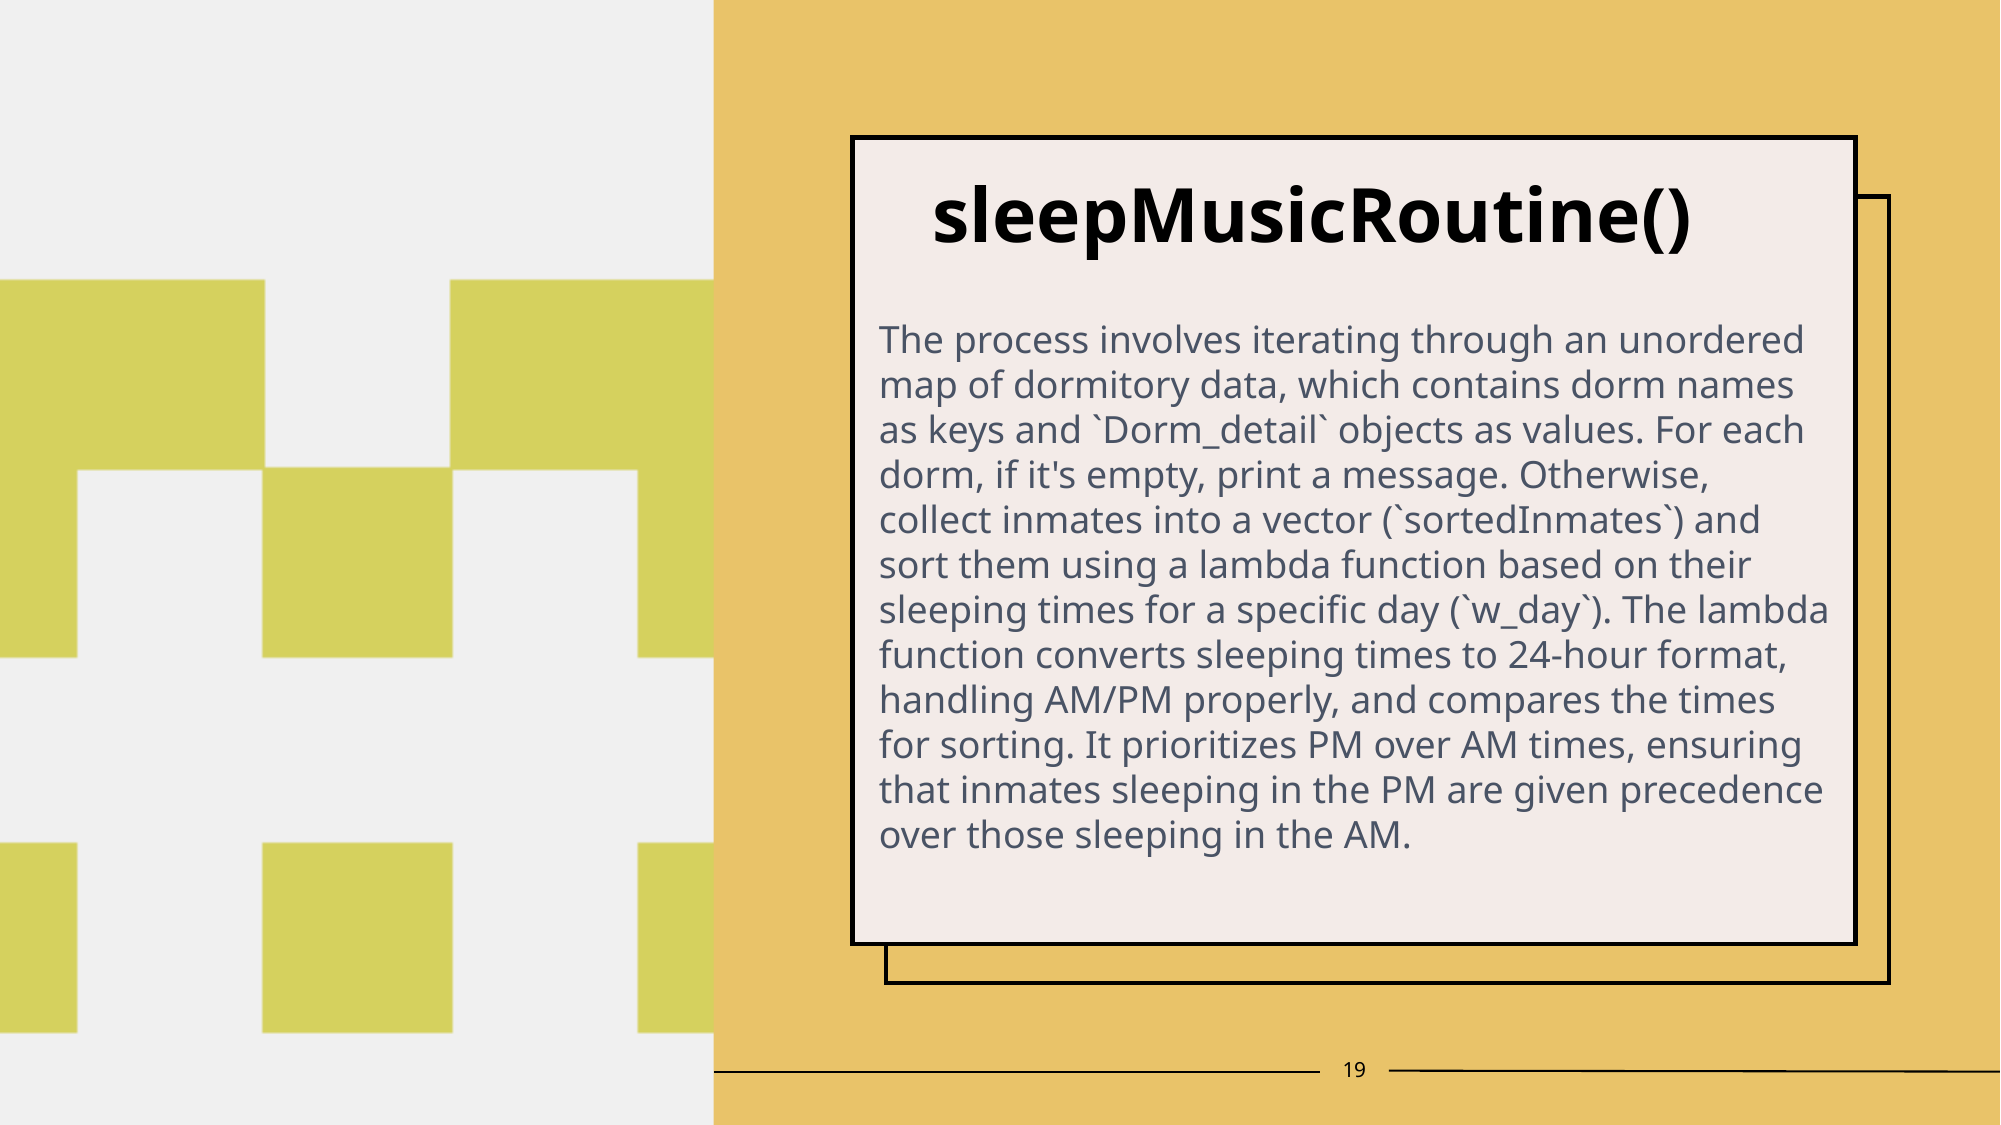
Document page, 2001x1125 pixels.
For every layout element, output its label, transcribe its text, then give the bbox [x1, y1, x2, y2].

title sleepMusicRoutine() [917, 170, 1732, 308]
list The process involves iterating through an unordered map of dormitory data, which contains dorm names as keys and `Dorm_detail` objects as values. For each dorm, if it's empty, print a message. Otherwise, collect inmates into a vector (`sortedInmates`) and sort them using a lambda function based on their sleeping times for a specific day (`w_day`). The lambda function converts sleeping times to 24-hour format, handling AM/PM properly, and compares the times for sorting. It prioritizes PM over AM times, ensuring that inmates sleeping in the PM are given precedence over those sleeping in the AM. [863, 308, 1848, 881]
picture [0, 0, 714, 1125]
slide_number 19 [1324, 1050, 1385, 1091]
